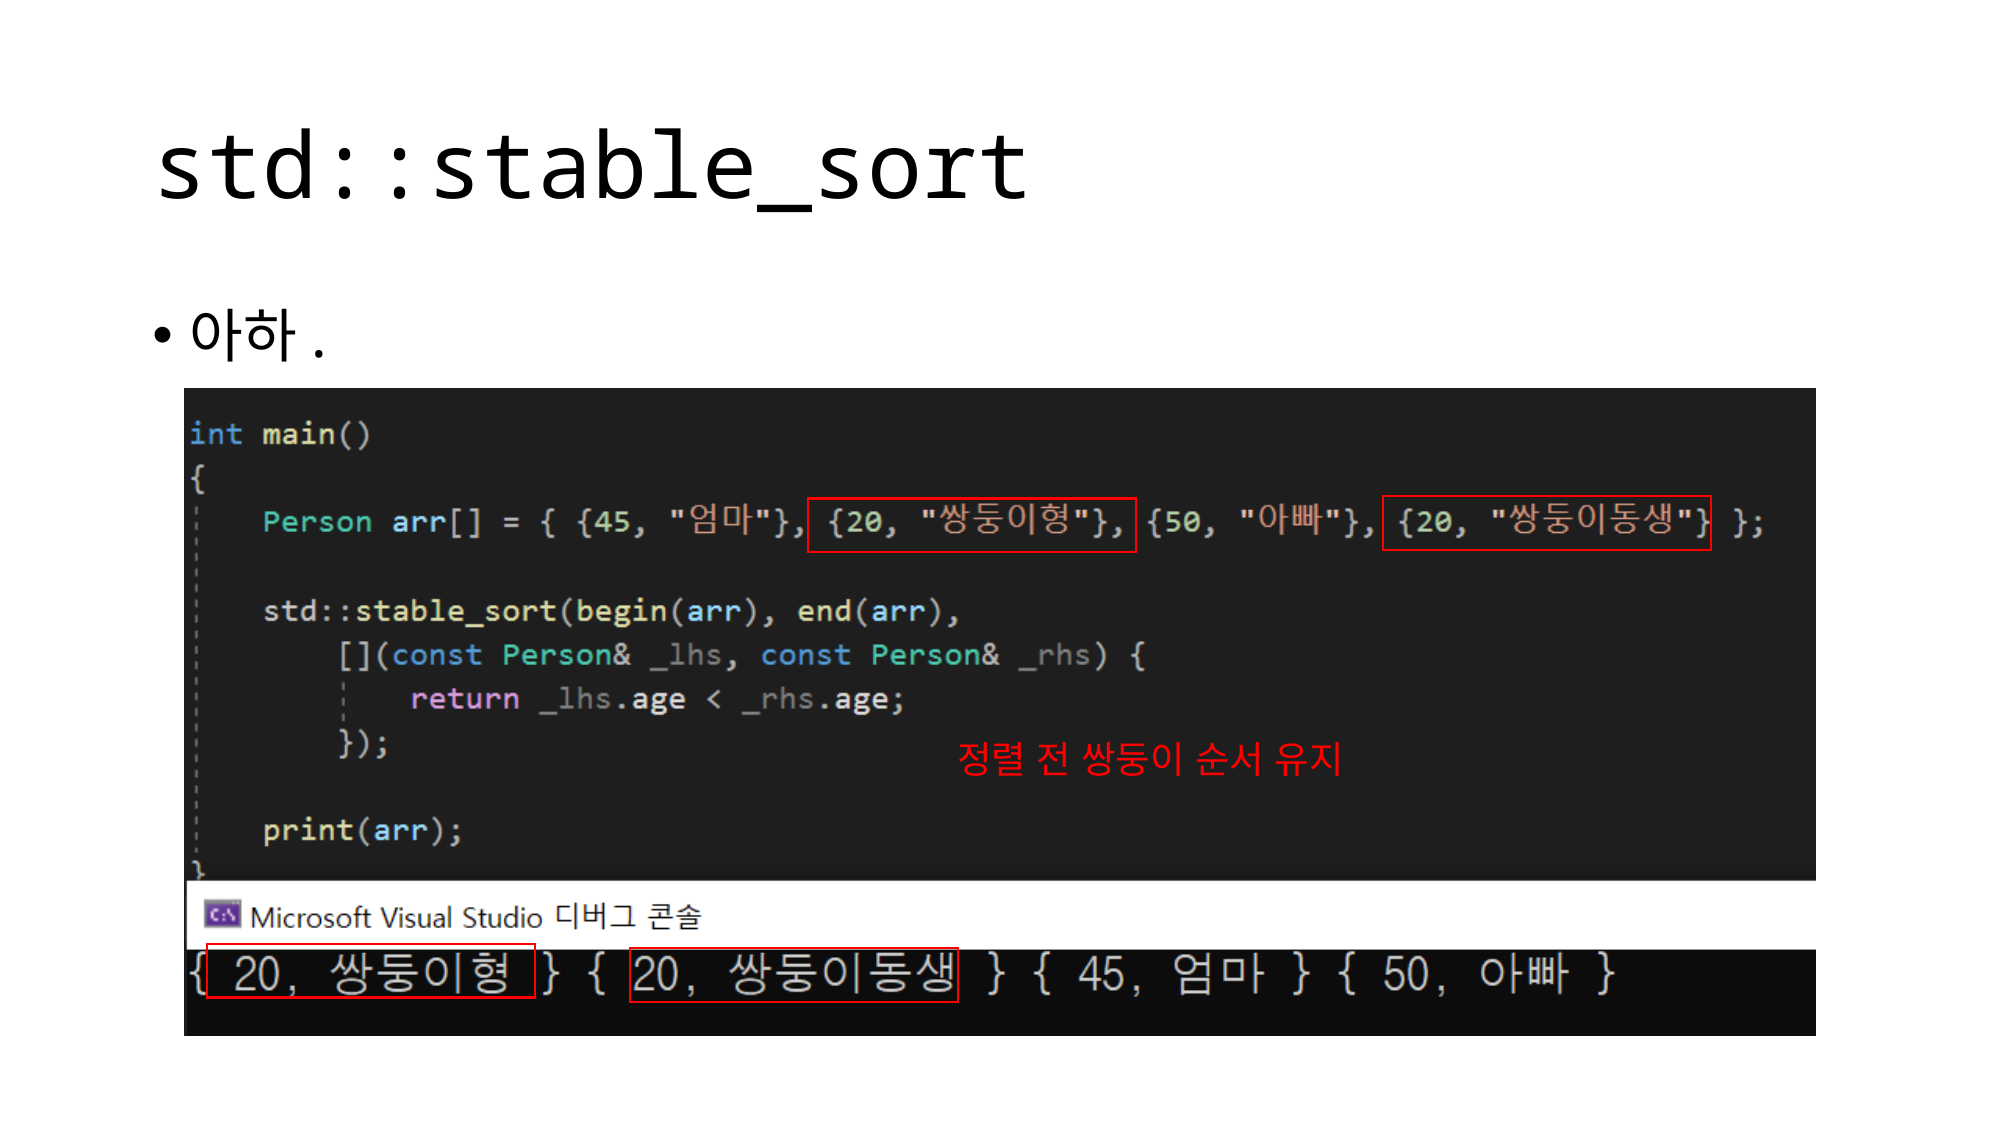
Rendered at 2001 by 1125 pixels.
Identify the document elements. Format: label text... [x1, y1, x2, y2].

picture [184, 388, 1816, 1036]
list 아하. [137, 299, 1863, 1014]
title std::stable_sort [137, 59, 1863, 278]
